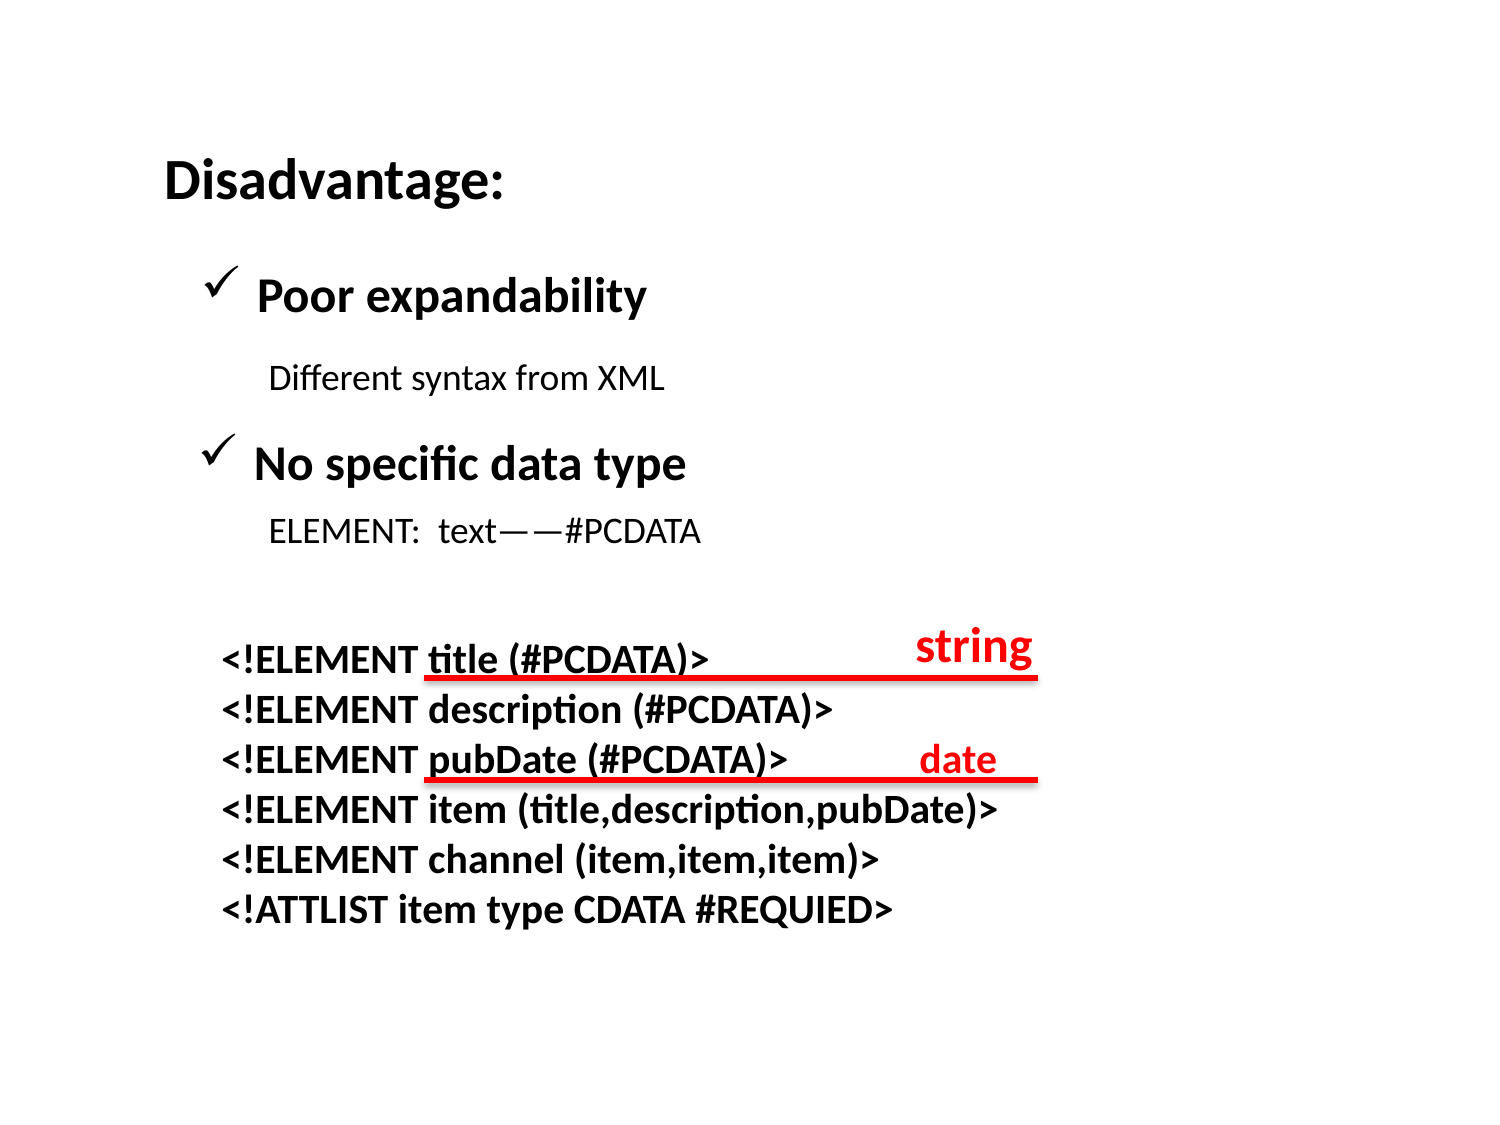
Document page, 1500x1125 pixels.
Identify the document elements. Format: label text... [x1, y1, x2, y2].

text_box No specific data type [182, 423, 933, 498]
text_box <!ELEMENT title (#PCDATA)> <!ELEMENT description (#PCDATA)> <!ELEMENT pubDate (#PCDATA)> <!ELEMENT item (title,description,pubDate)> <!ELEMENT channel (item,item,item)> <!ATTLIST item type CDATA #REQUIED> [206, 624, 1081, 940]
text_box Poor expandability [185, 255, 663, 330]
text_box string [900, 604, 1057, 680]
text_box date [904, 724, 1013, 779]
text_box Different syntax from XML [253, 345, 727, 406]
text_box Disadvantage: [149, 134, 521, 219]
text_box ELEMENT: text——#PCDATA [253, 498, 727, 559]
